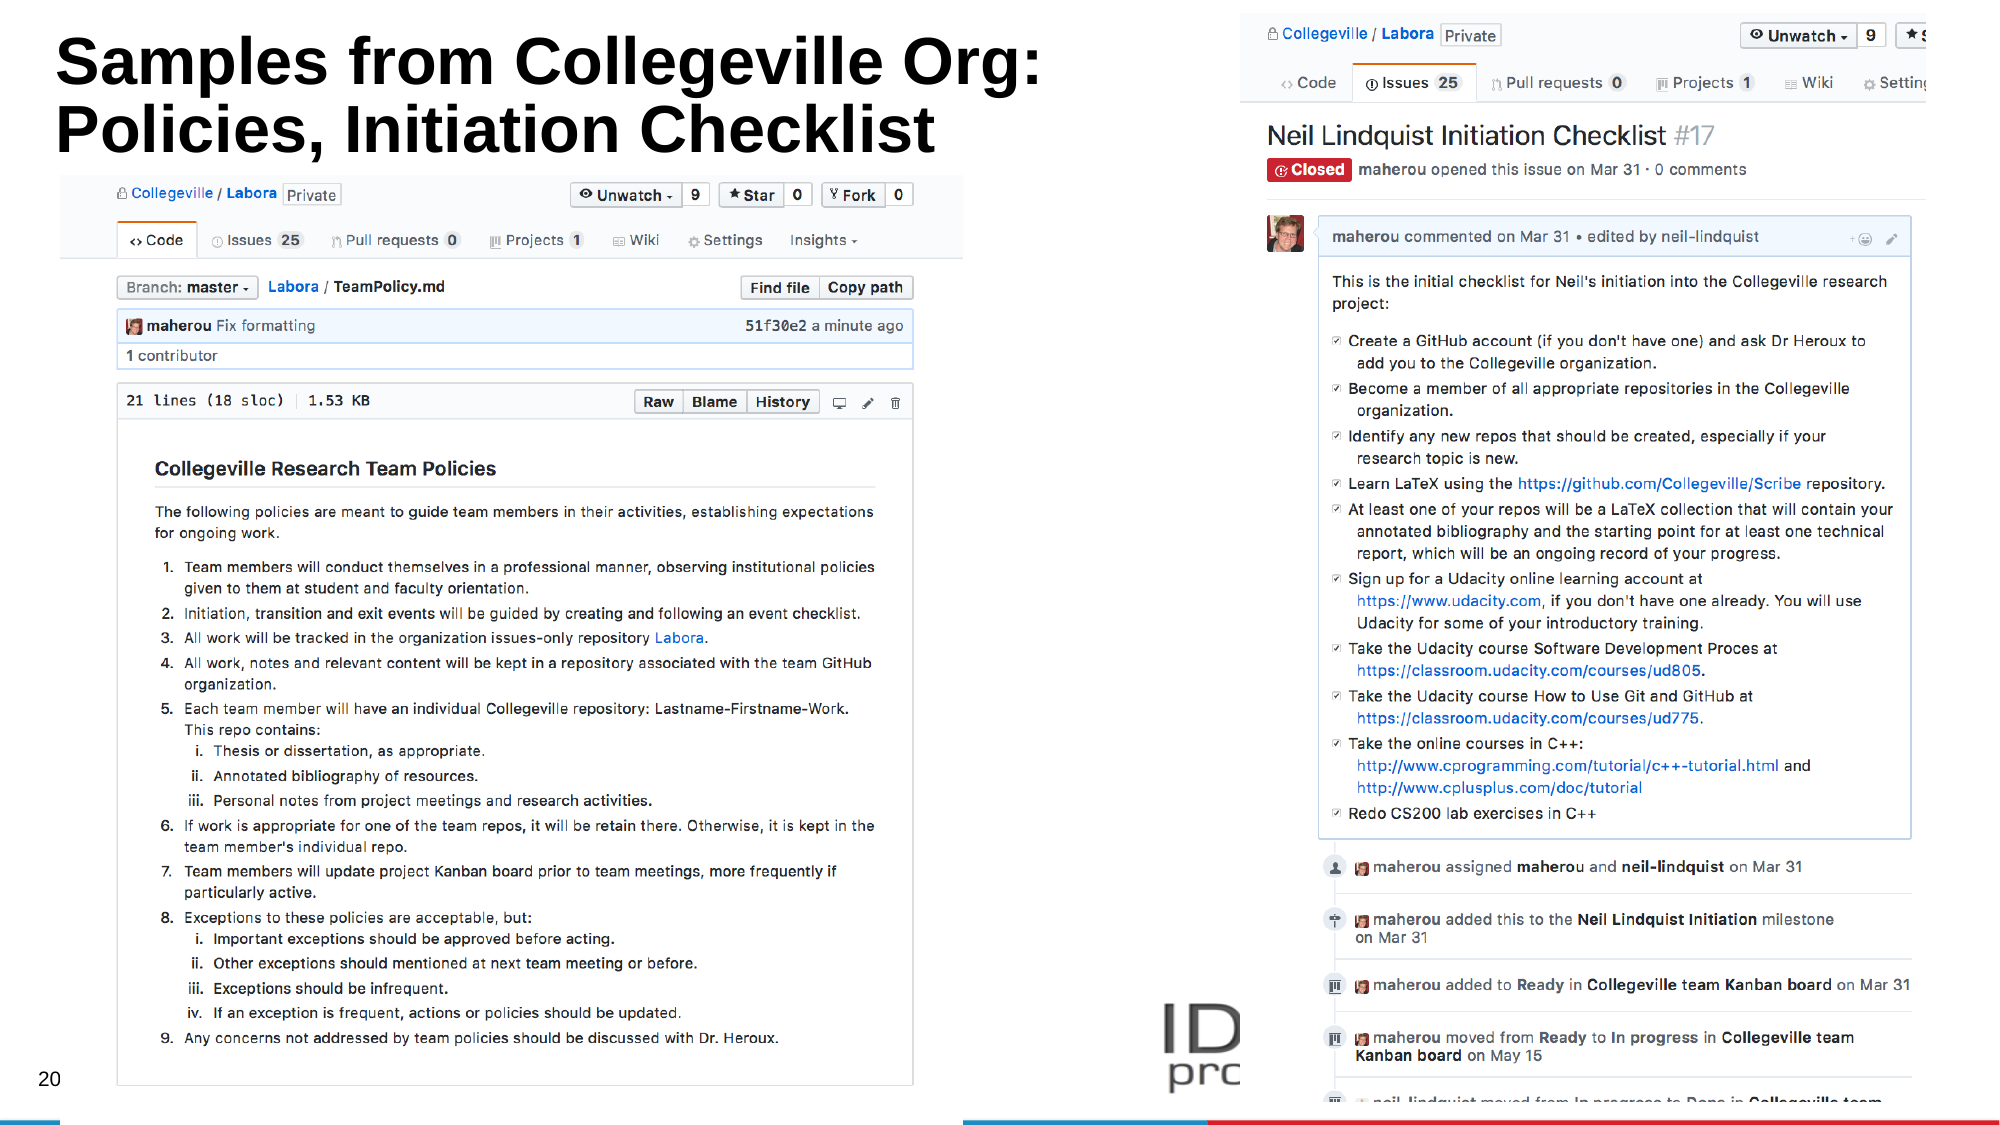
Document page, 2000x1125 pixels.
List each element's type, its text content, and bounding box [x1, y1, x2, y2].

title Samples from Collegeville Org: Policies, Initiation Checklist [40, 22, 1235, 176]
picture [1152, 995, 1240, 1101]
picture [59, 175, 963, 1125]
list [1240, 13, 1926, 1102]
